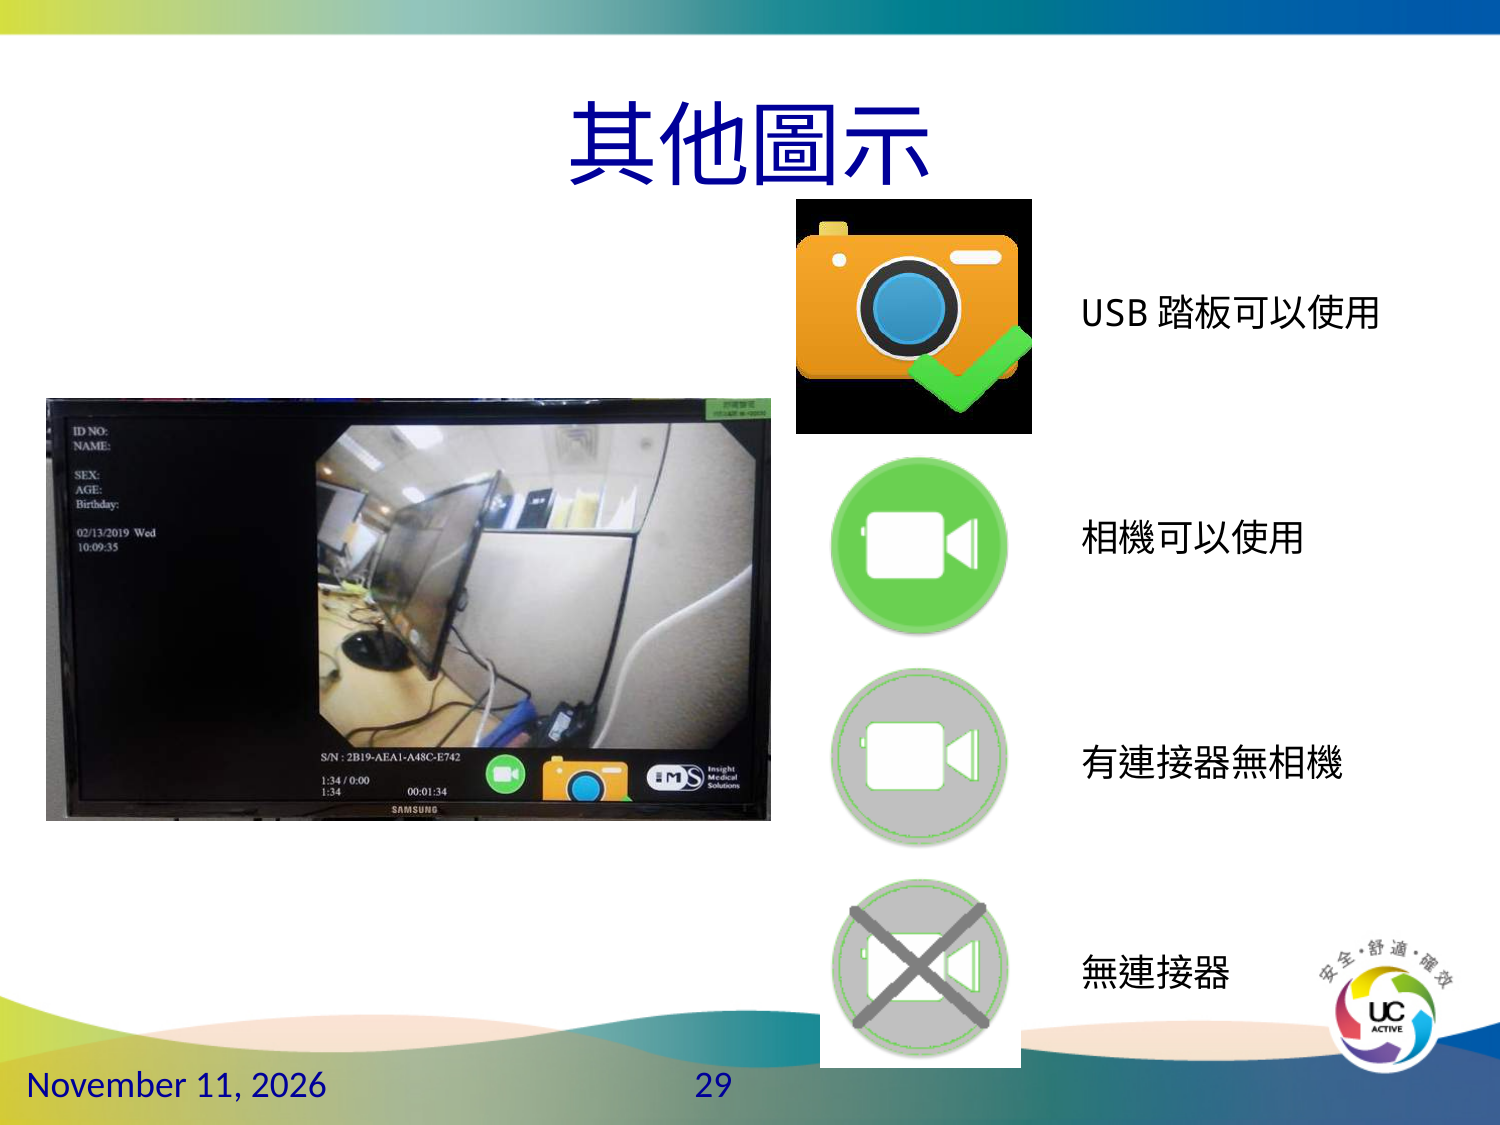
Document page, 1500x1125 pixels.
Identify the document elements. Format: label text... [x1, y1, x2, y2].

text_box USB踏板可以使用 相機可以使用 有連接器無相機 無連接器 [1066, 281, 1430, 1001]
title 其他圖示 [75, 60, 1425, 223]
picture [0, 0, 1500, 1125]
